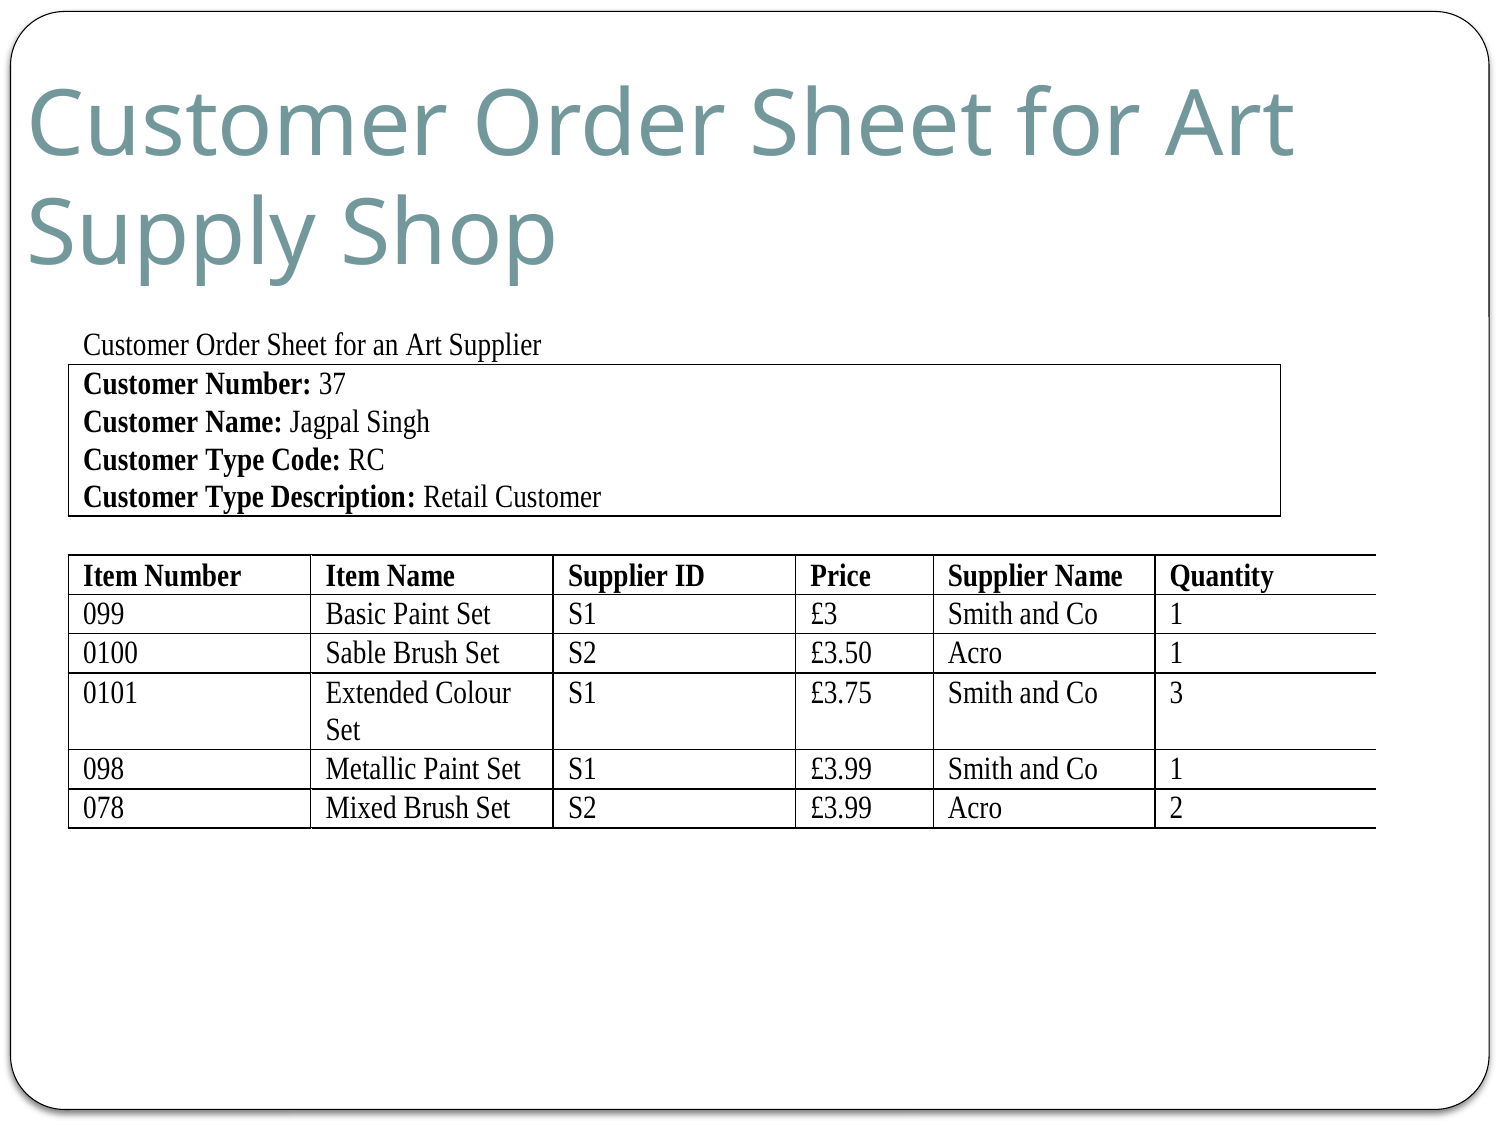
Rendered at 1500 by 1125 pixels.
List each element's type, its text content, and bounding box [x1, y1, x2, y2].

picture [67, 325, 1377, 906]
text_box Customer Order Sheet for Art Supply Shop [11, 55, 1483, 244]
